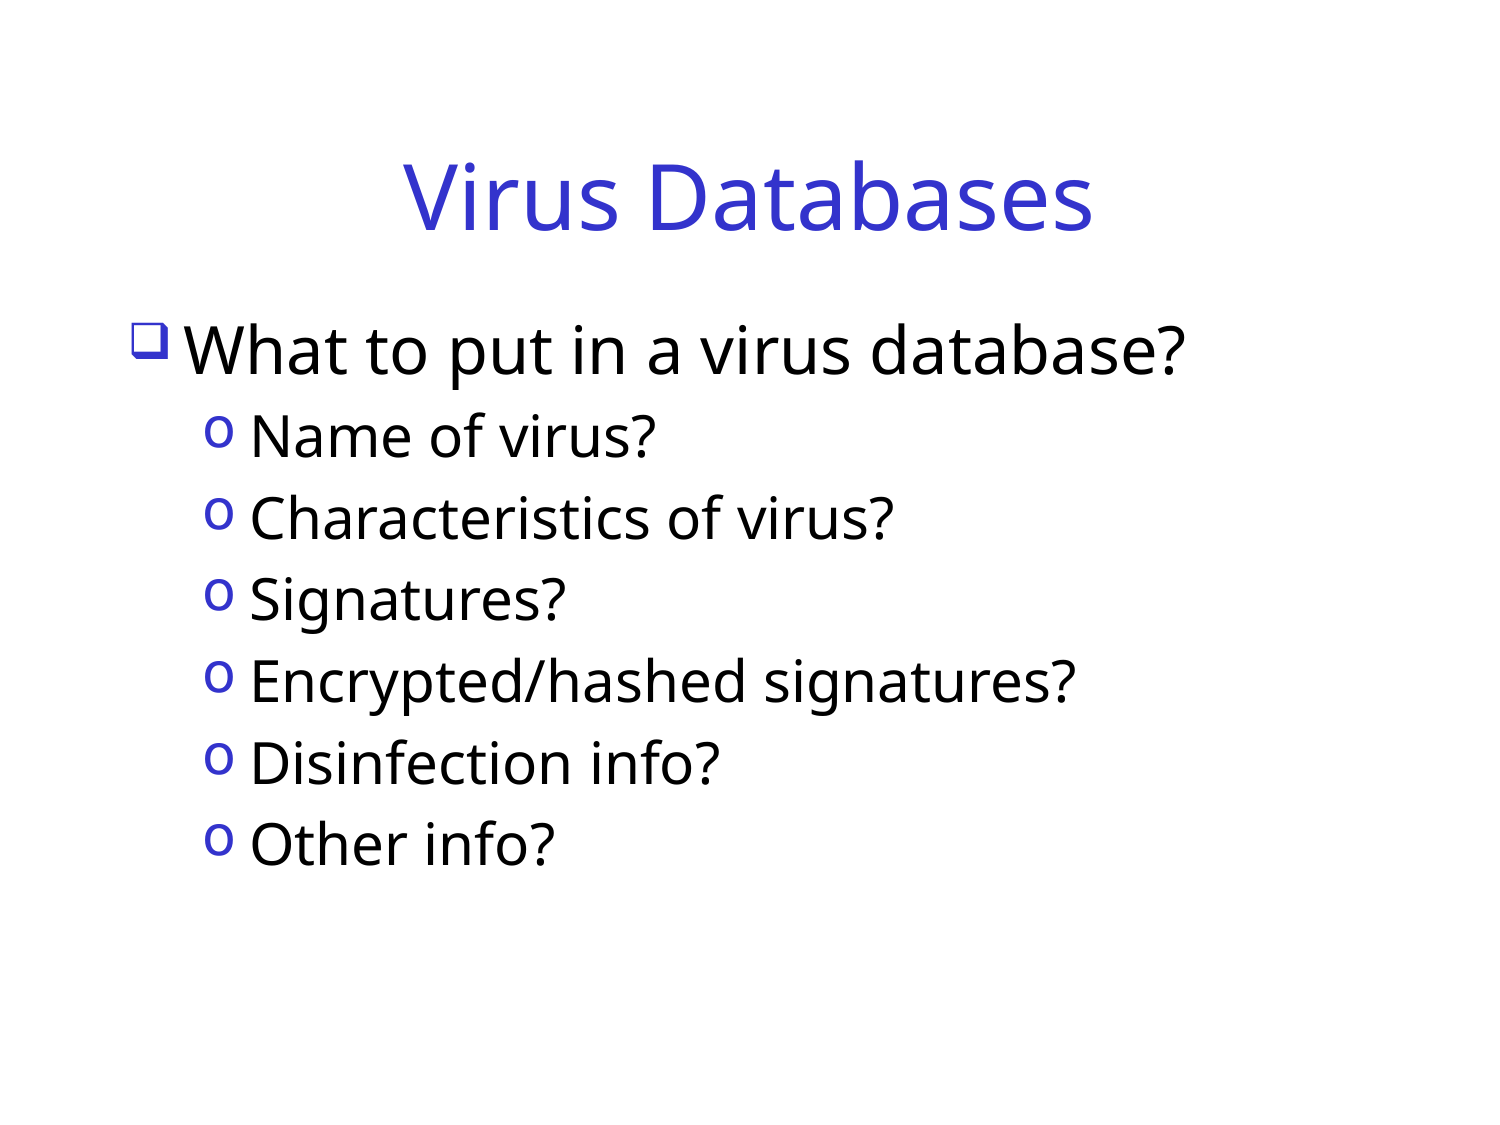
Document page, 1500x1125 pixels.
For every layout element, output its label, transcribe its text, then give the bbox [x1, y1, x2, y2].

list What to put in a virus database? Name of virus? Characteristics of virus? Signatures? Encrypted/hashed signatures? Disinfection info? Other info? [112, 299, 1388, 1026]
title Virus Databases [112, 99, 1388, 288]
